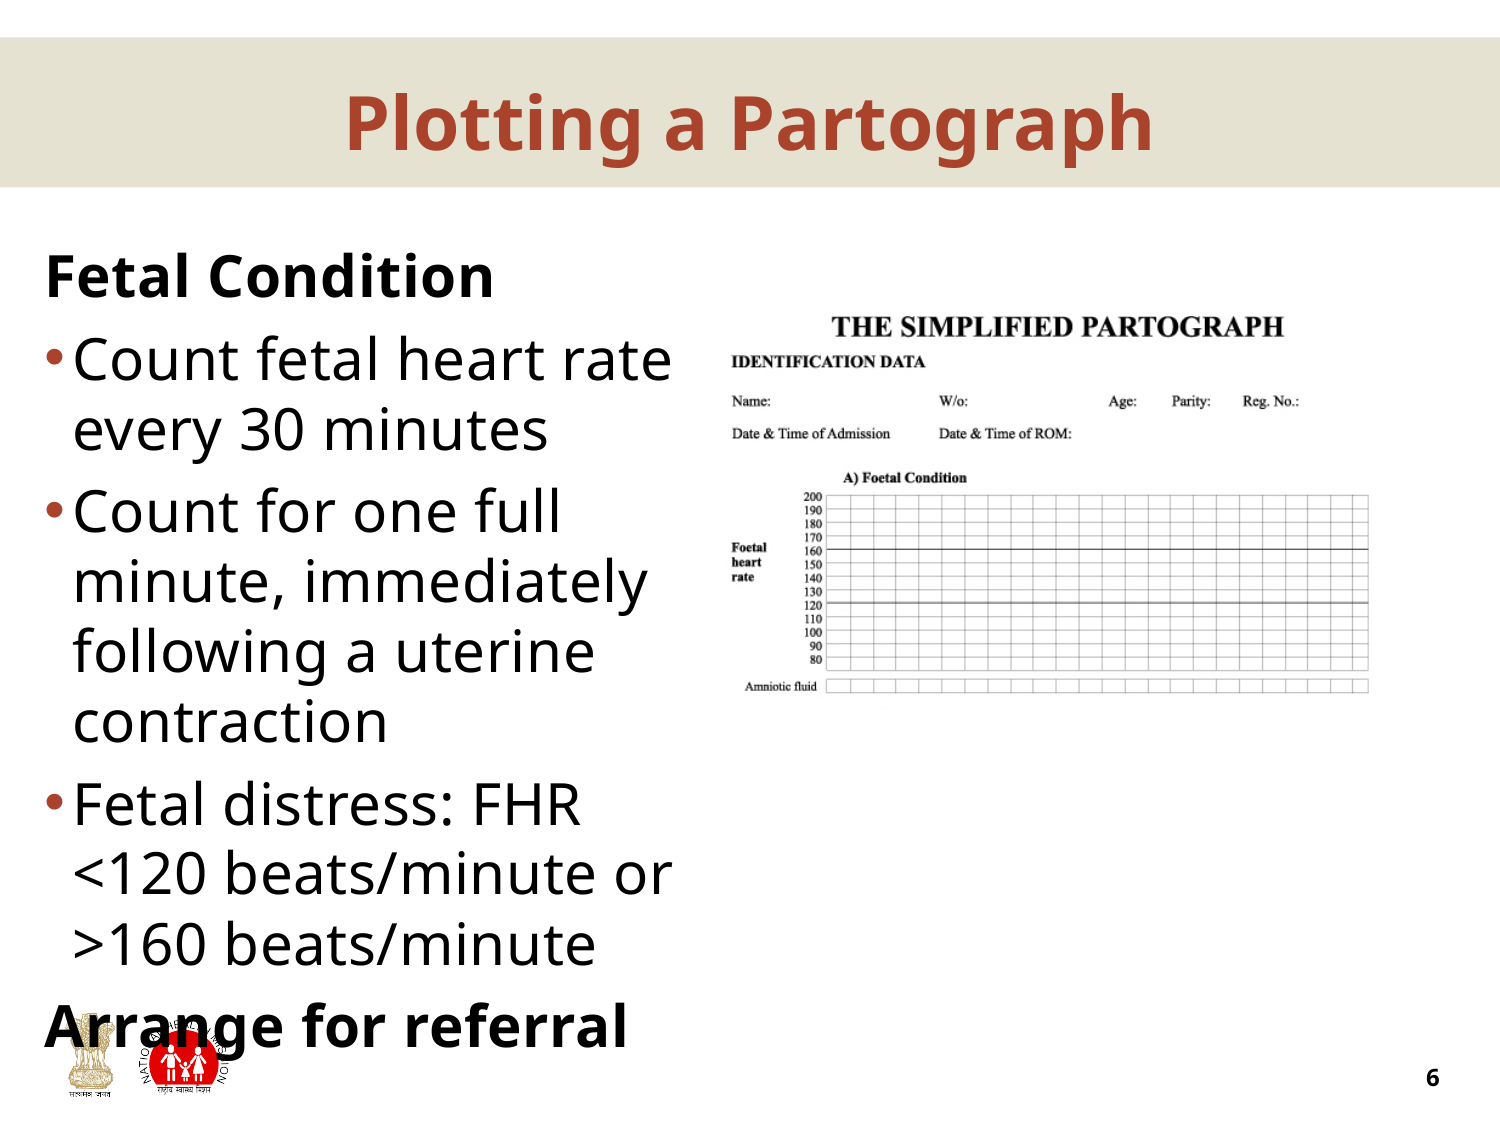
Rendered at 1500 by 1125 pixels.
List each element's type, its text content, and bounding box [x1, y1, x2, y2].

picture [139, 1016, 230, 1095]
list Fetal Condition Count fetal heart rate every 30 minutes Count for one full minute, immediately following a uterine contraction Fetal distress: FHR <120 beats/minute or >160 beats/minute Arrange for referral [29, 231, 726, 946]
picture [64, 1012, 115, 1097]
slide_number 6 [1310, 1054, 1455, 1103]
title Plotting a Partograph [45, 37, 1455, 173]
picture [724, 315, 1370, 711]
